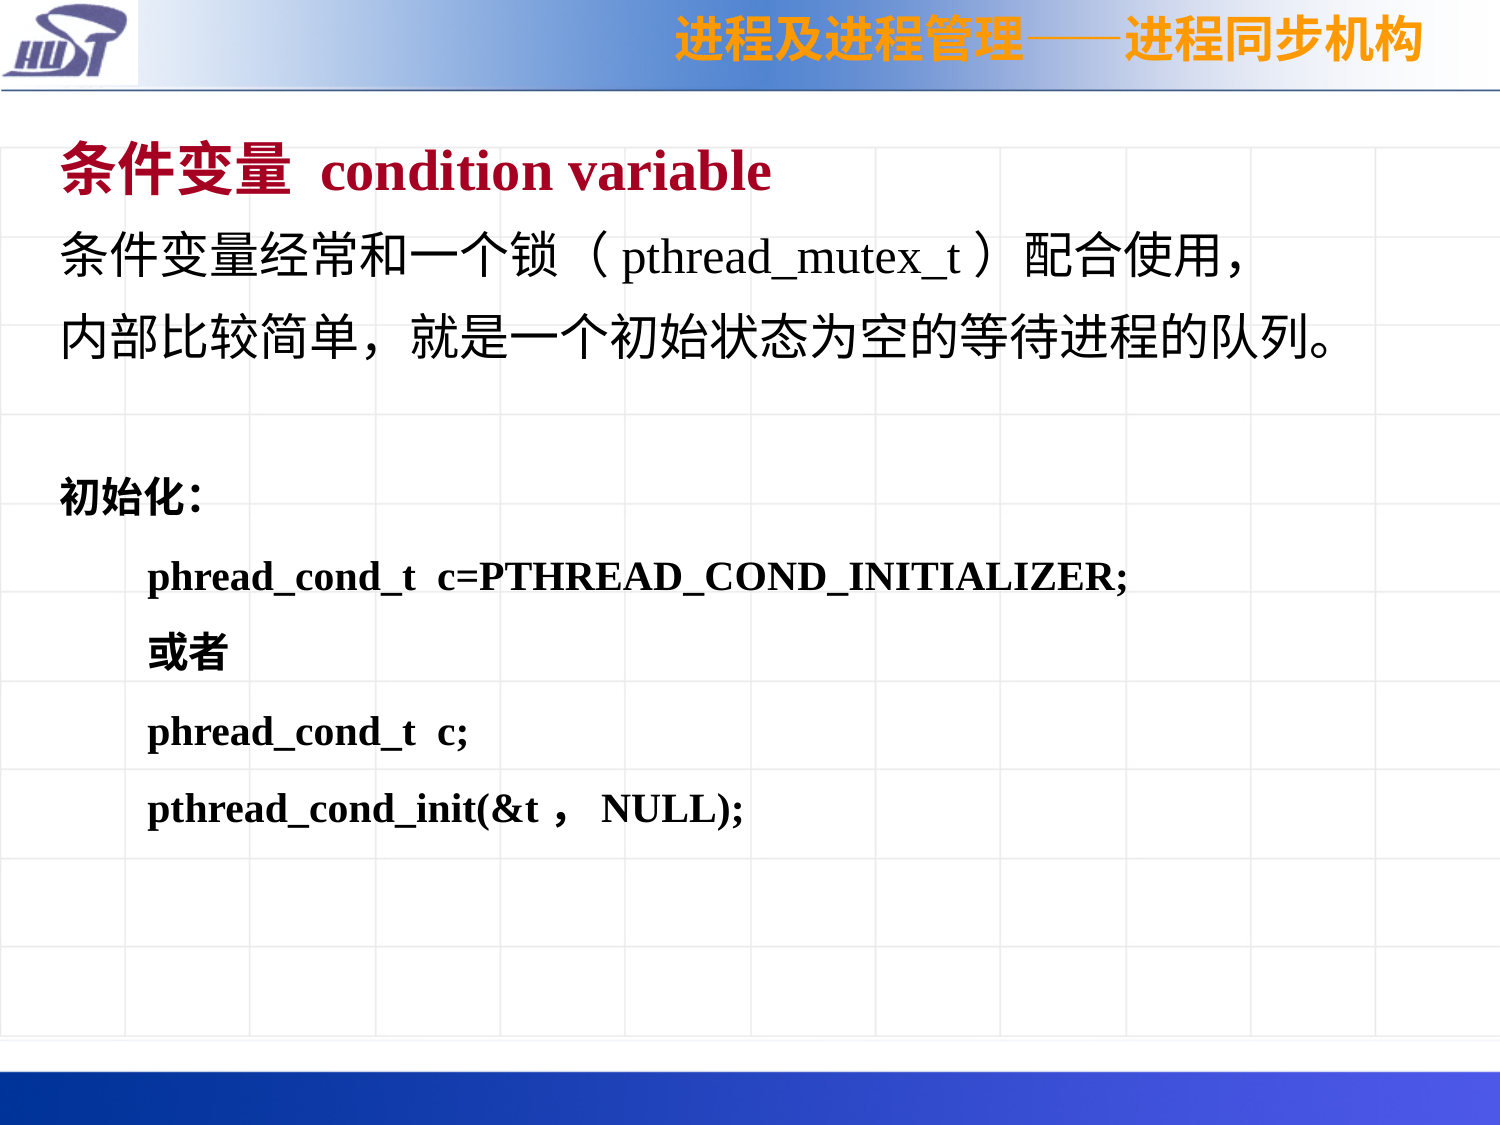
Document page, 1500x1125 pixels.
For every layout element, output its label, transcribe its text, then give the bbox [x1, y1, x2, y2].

text_box 进程及进程管理——进程同步机构 [62, 6, 1440, 76]
text_box 条件变量 condition variable 条件变量经常和一个锁（pthread_mutex_t）配合使用， 内部比较简单，就是一个初始状态为空的等待进程的队列。 初始化： phread_cond_t c=PTHREAD_COND_INITIALIZER; 或者 phread_cond_t c; pthread_cond_init(&t，NULL); [45, 103, 1449, 839]
picture [0, 0, 1500, 1125]
